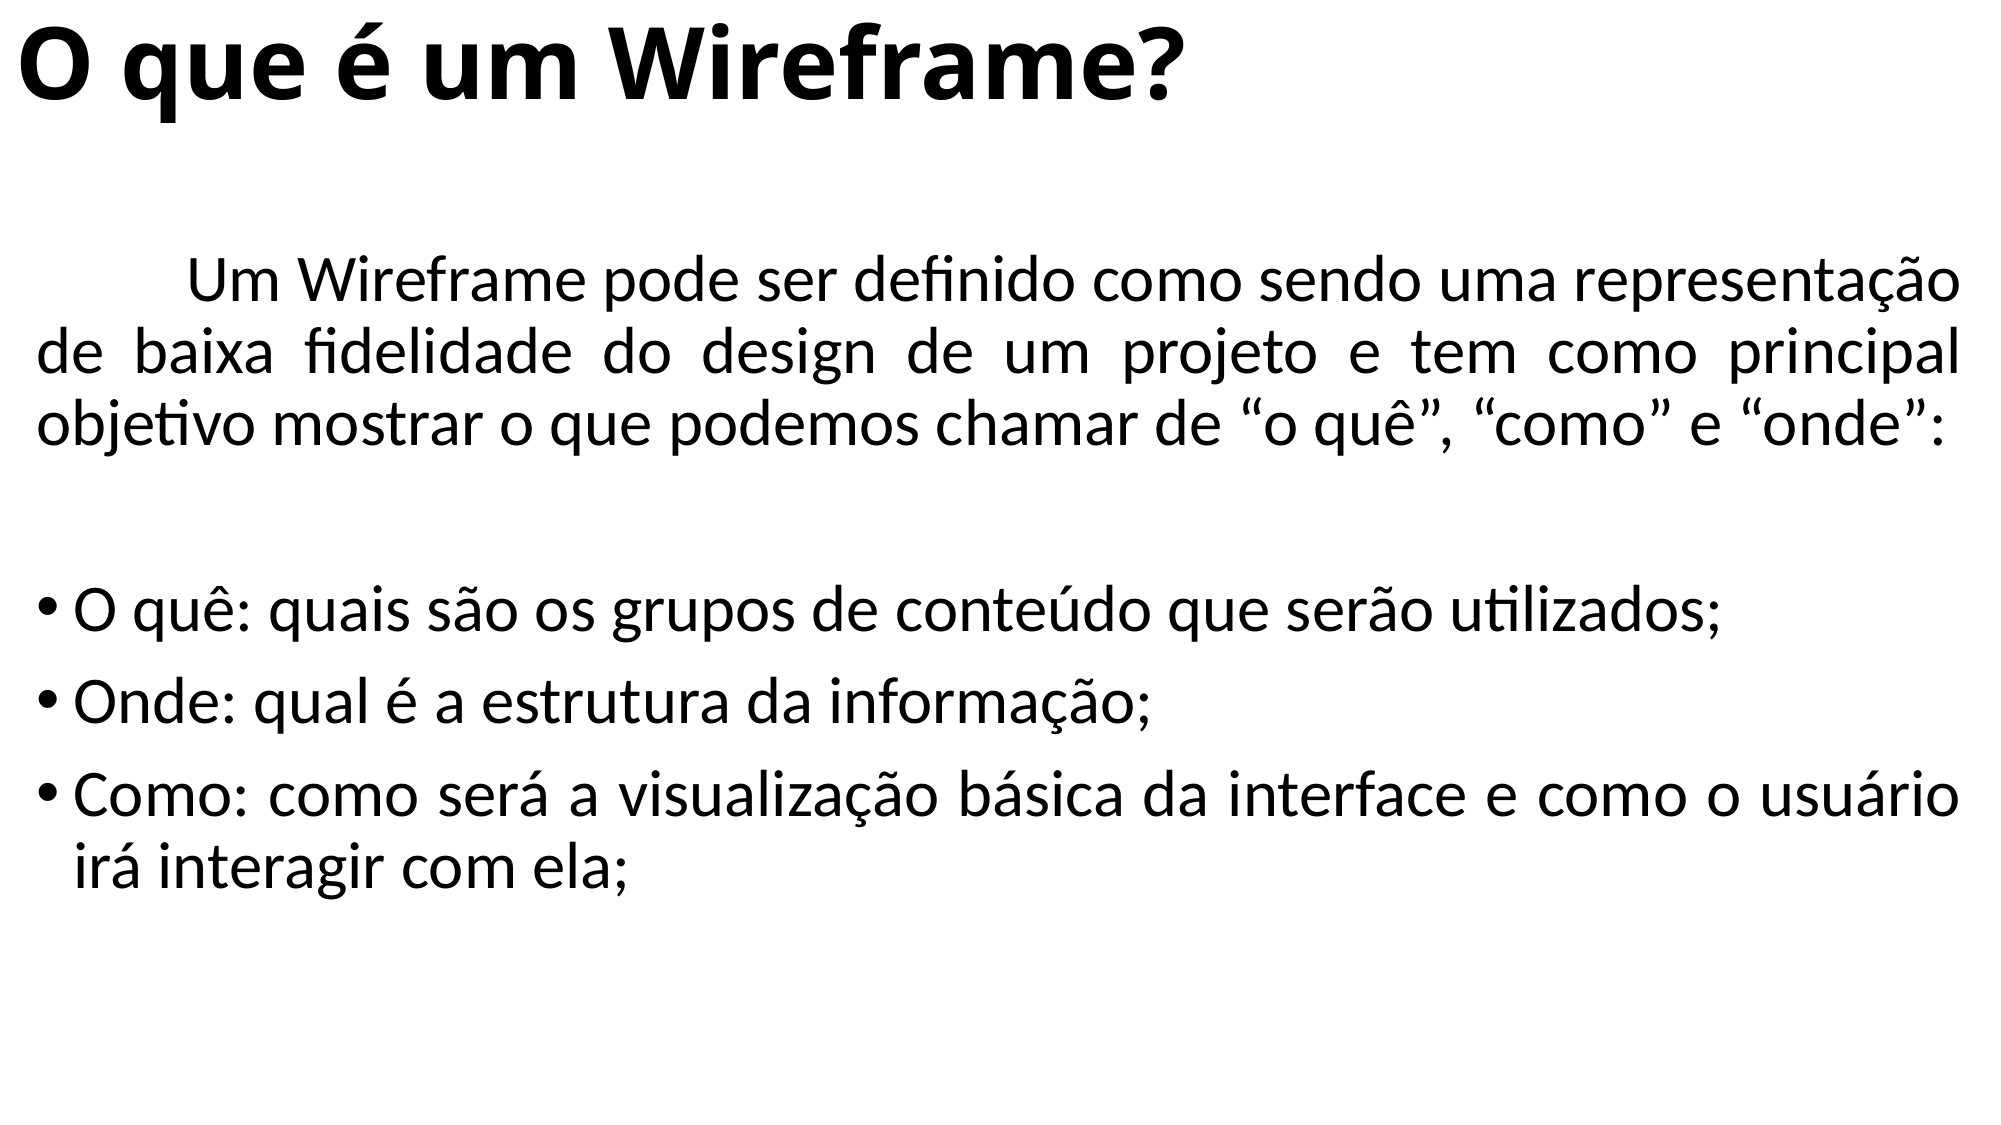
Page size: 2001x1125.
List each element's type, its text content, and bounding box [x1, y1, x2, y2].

title O que é um Wireframe? [0, 18, 1979, 236]
list Um Wireframe pode ser definido como sendo uma representação de baixa fidelidade do design de um projeto e tem como principal objetivo mostrar o que podemos chamar de “o quê”, “como” e “onde”: O quê: quais são os grupos de conteúdo que serão utilizados; Onde: qual é a estrutura da informação; Como: como será a visualização básica da interface e como o usuário irá interagir com ela; [21, 235, 1979, 950]
